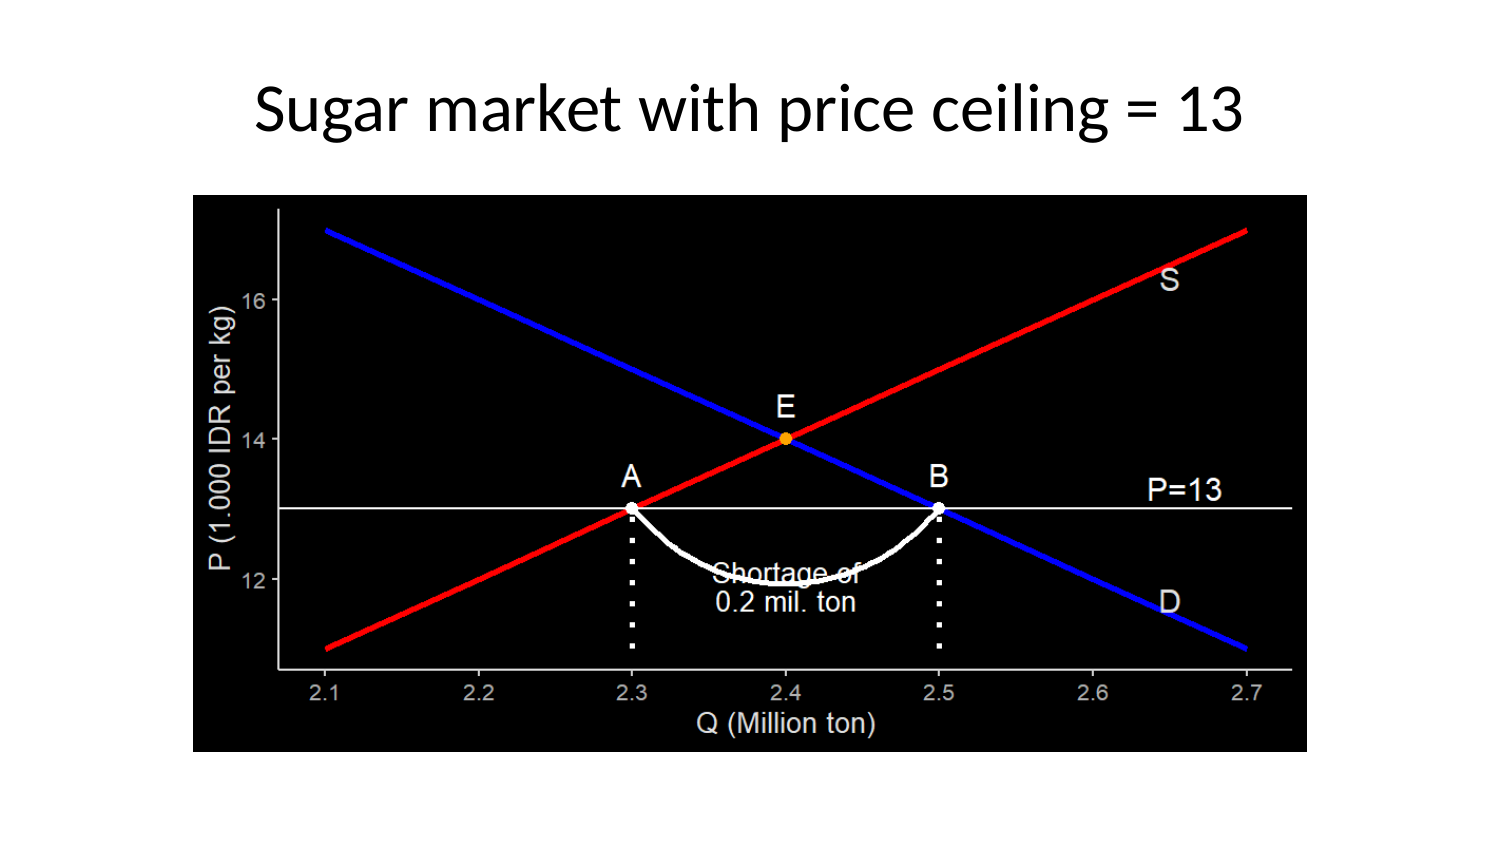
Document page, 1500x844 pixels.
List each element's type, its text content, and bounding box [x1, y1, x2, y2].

picture [193, 195, 1307, 753]
title Sugar market with price ceiling = 13 [75, 33, 1425, 175]
